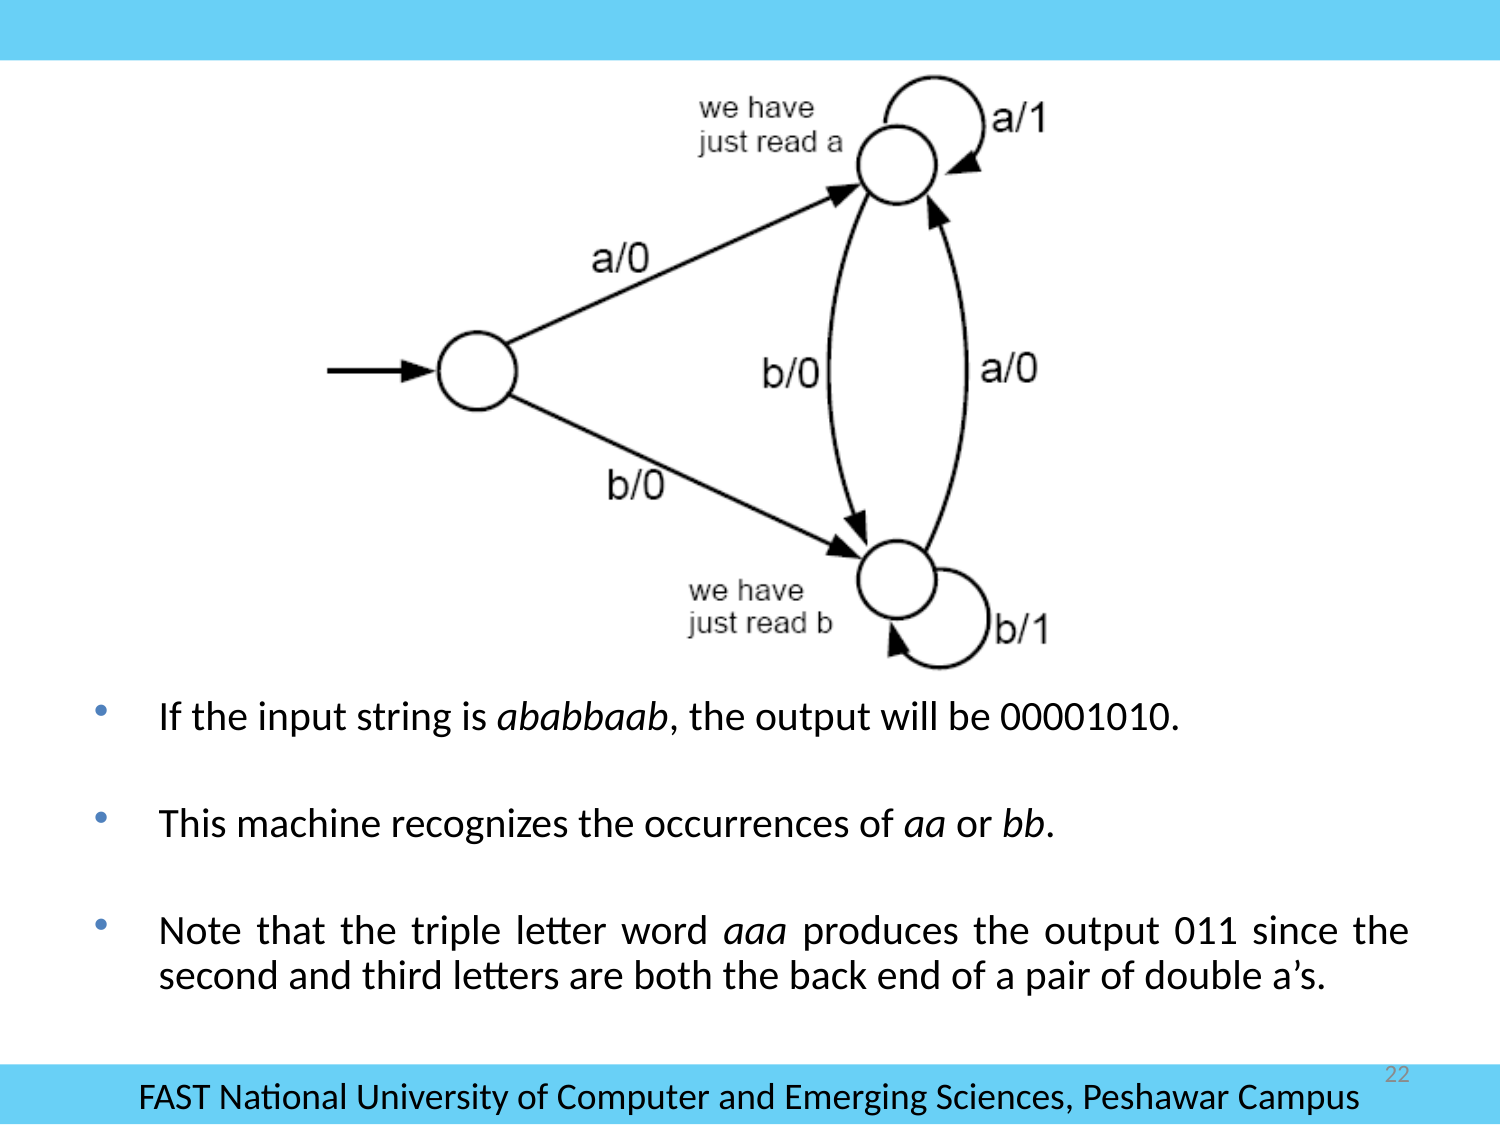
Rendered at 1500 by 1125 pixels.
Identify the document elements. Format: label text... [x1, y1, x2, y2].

slide_number 22 [1074, 1063, 1425, 1103]
picture [324, 64, 1051, 672]
text_box If the input string is ababbaab, the output will be 00001010. This machine recognizes the occurrences of aa or bb. Note that the triple letter word aaa produces the output 011 since the second and third letters are both the back end of a pair of double a’s. [74, 687, 1425, 1063]
